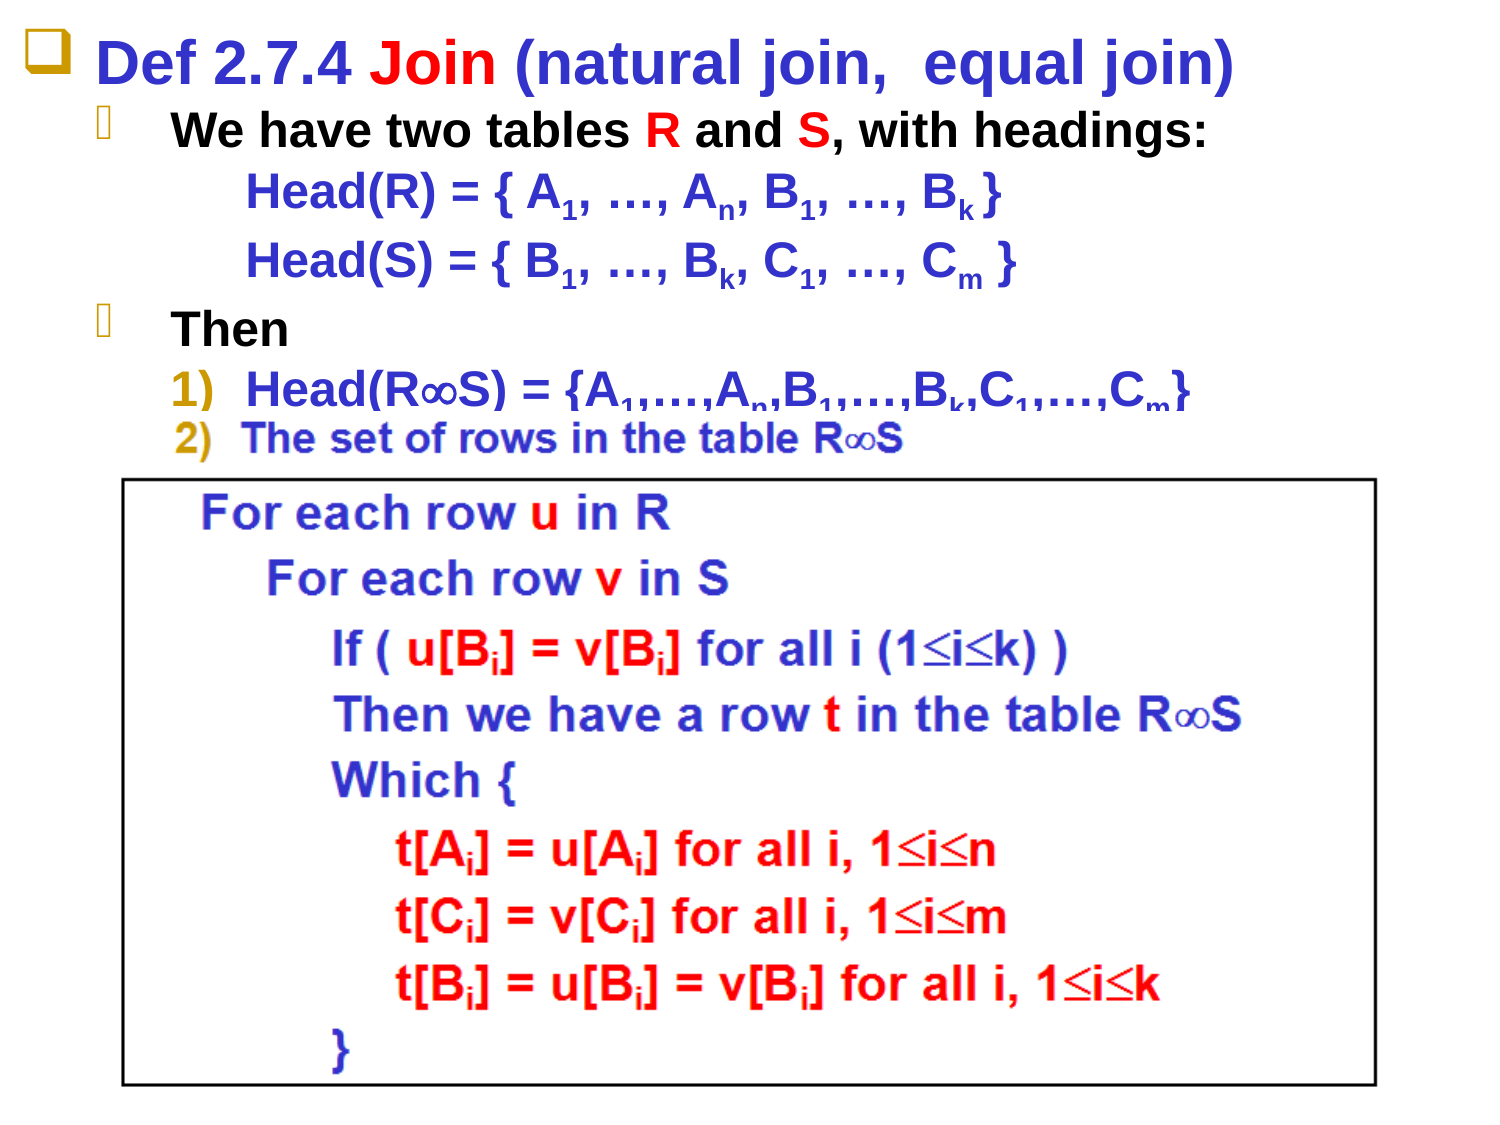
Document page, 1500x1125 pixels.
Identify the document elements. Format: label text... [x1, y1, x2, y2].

list Def 2.7.4 Join (natural join, equal join) We have two tables R and S, with headings: Head(R) = { A1, …, An, B1, …, Bk } Head(S) = { B1, …, Bk, C1, …, Cm } Then Head(RS) = {A1,…,An,B1,…,Bk,C1,…,Cm} [5, 0, 1494, 1125]
picture [117, 411, 1382, 1090]
